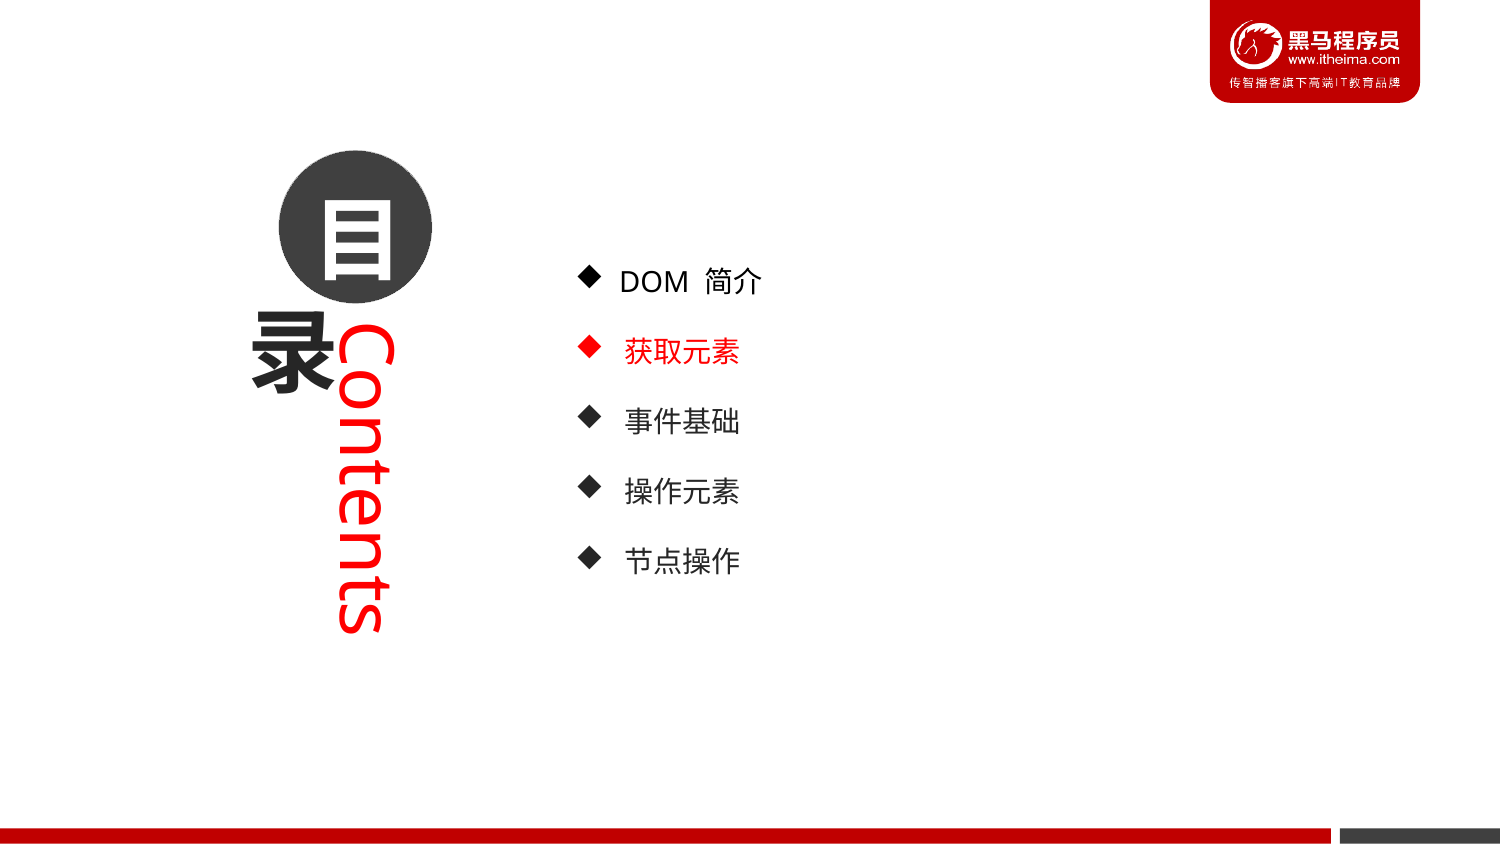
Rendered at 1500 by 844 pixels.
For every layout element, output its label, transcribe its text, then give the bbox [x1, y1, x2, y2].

picture [1211, 11, 1419, 97]
list DOM 简介 获取元素 事件基础 操作元素 节点操作 [560, 220, 1379, 704]
